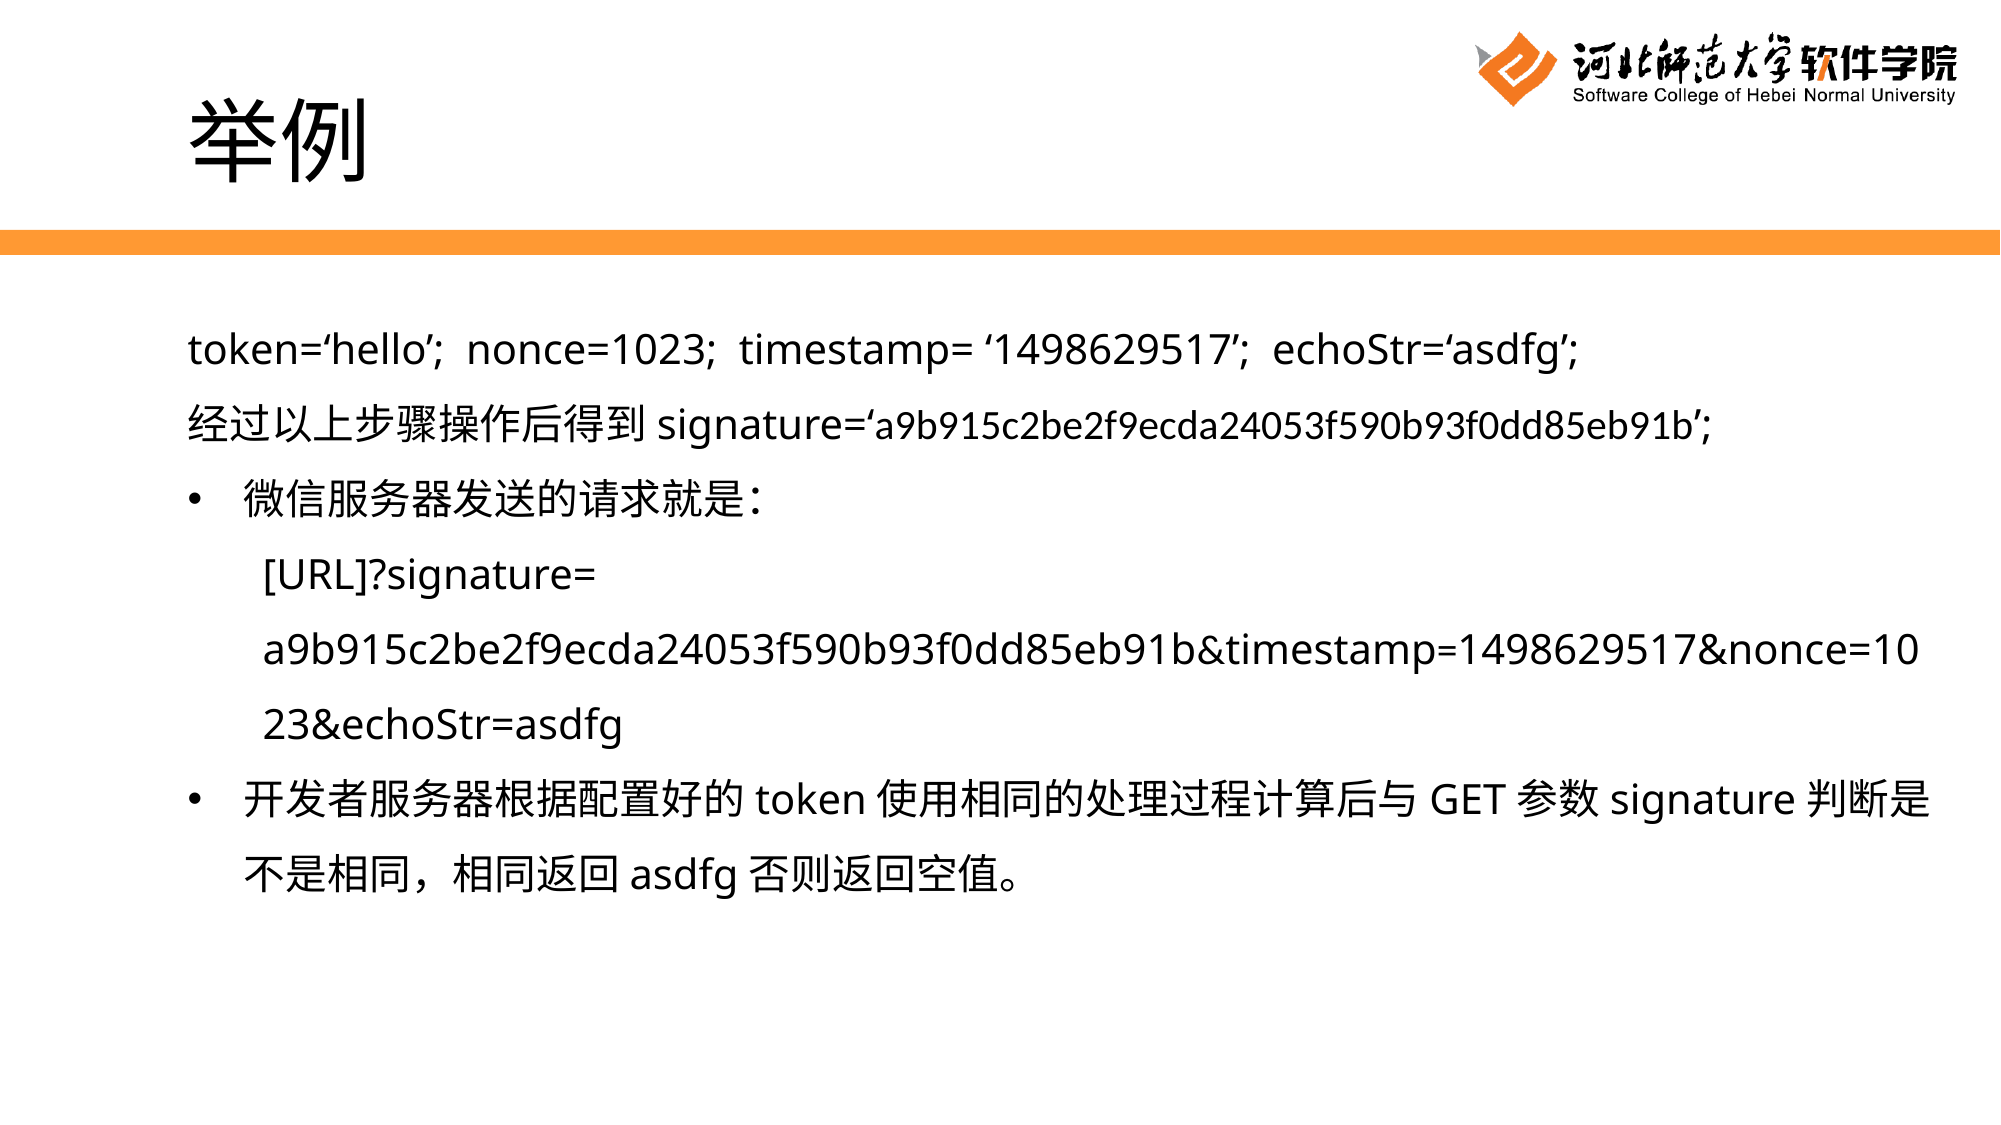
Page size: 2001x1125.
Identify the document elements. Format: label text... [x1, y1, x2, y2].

picture [1475, 31, 1957, 107]
list 举例 [172, 89, 1000, 202]
text_box token=‘hello’; nonce=1023; timestamp= ‘1498629517’; echoStr=‘asdfg’; 经过以上步骤操作后得到signature=‘a9b915c2be2f9ecda24053f590b93f0dd85eb91b’; 微信服务器发送的请求就是： [URL]?signature= a9b915c2be2f9ecda24053f590b93f0dd85eb91b&timestamp=1498629517&nonce=1023&echoStr=asdfg 开发者服务器根据配置好的token使用相同的处理过程计算后与GET参数signature判断是不是相同，相同返回asdfg否则返回空值。 [172, 290, 1948, 906]
